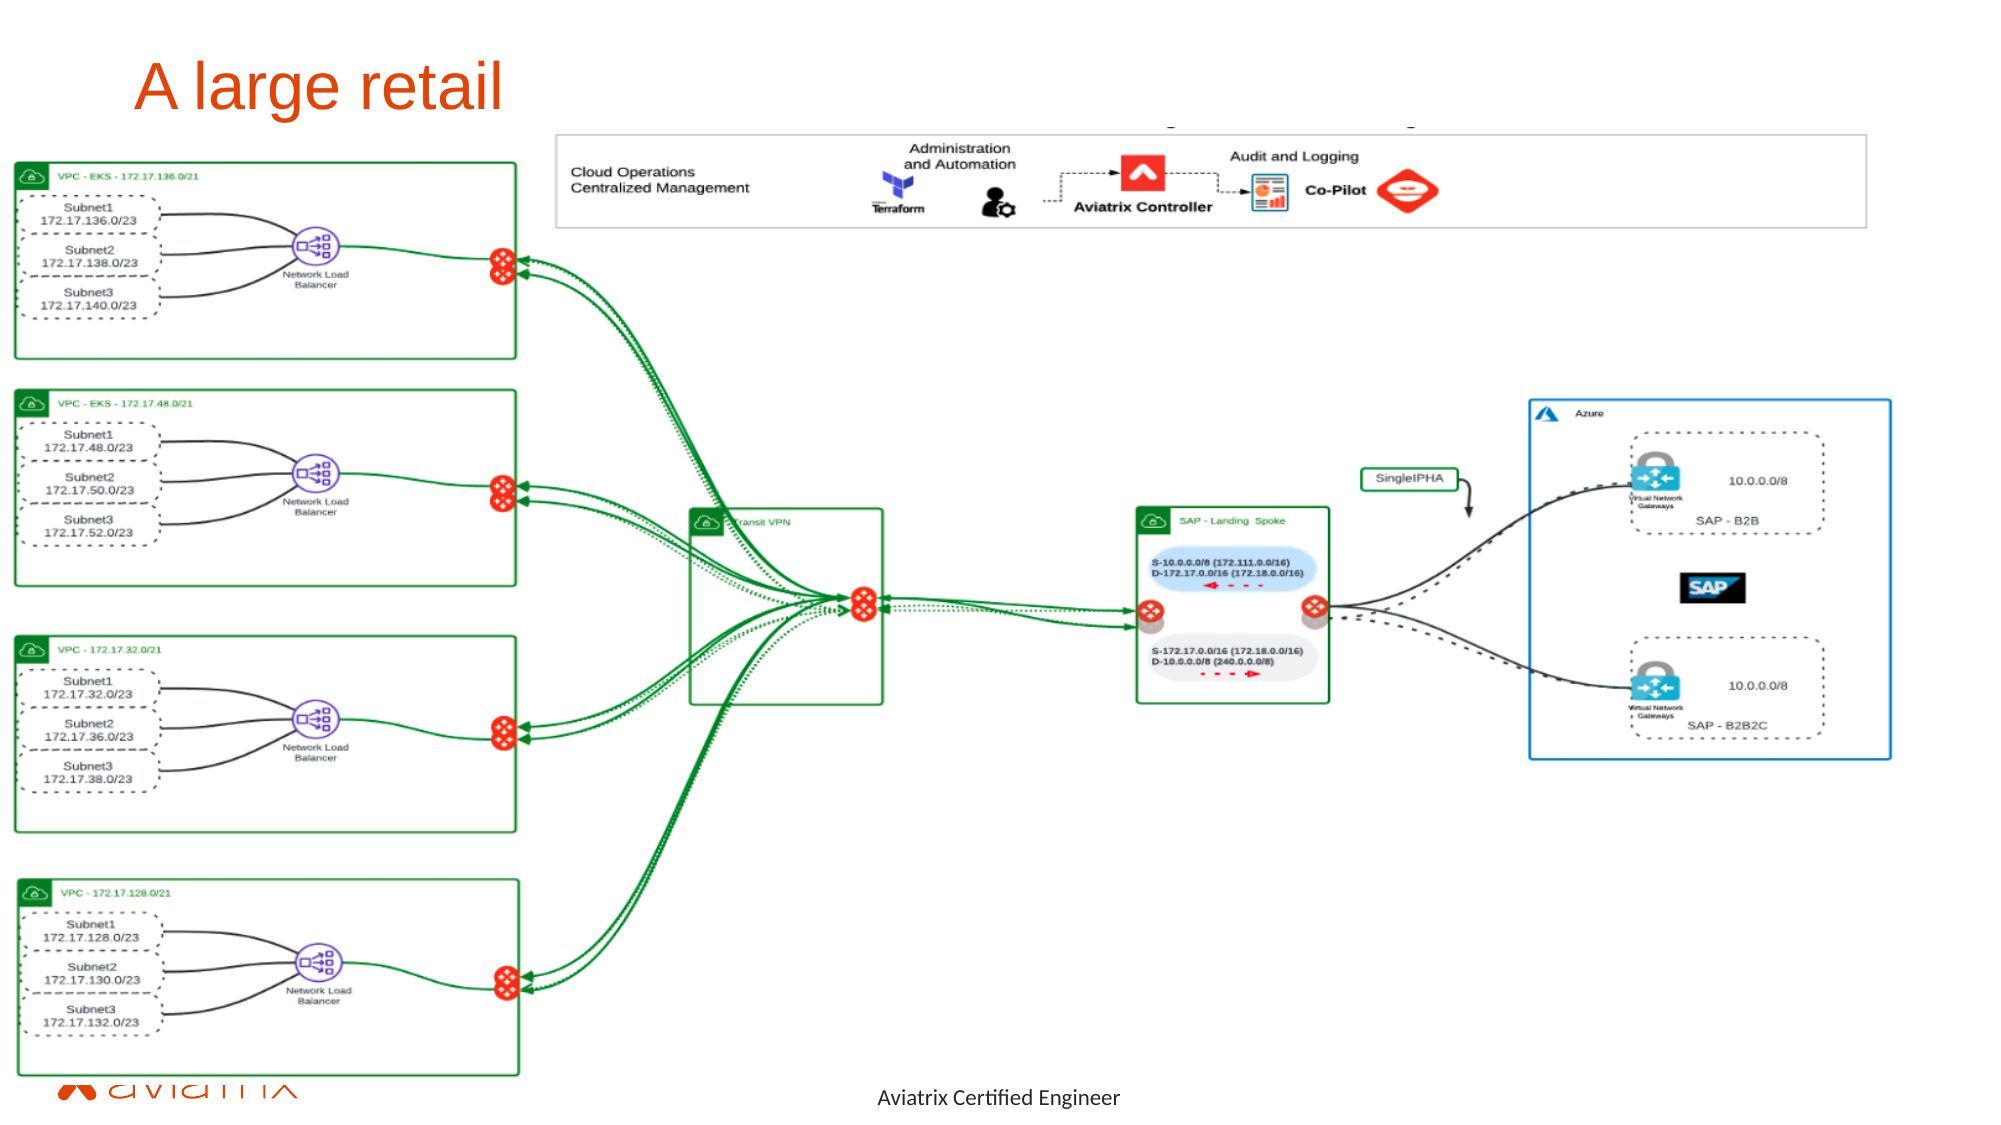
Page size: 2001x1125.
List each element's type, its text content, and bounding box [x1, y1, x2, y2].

title A large retail [119, 40, 1862, 127]
picture [0, 127, 1901, 1085]
